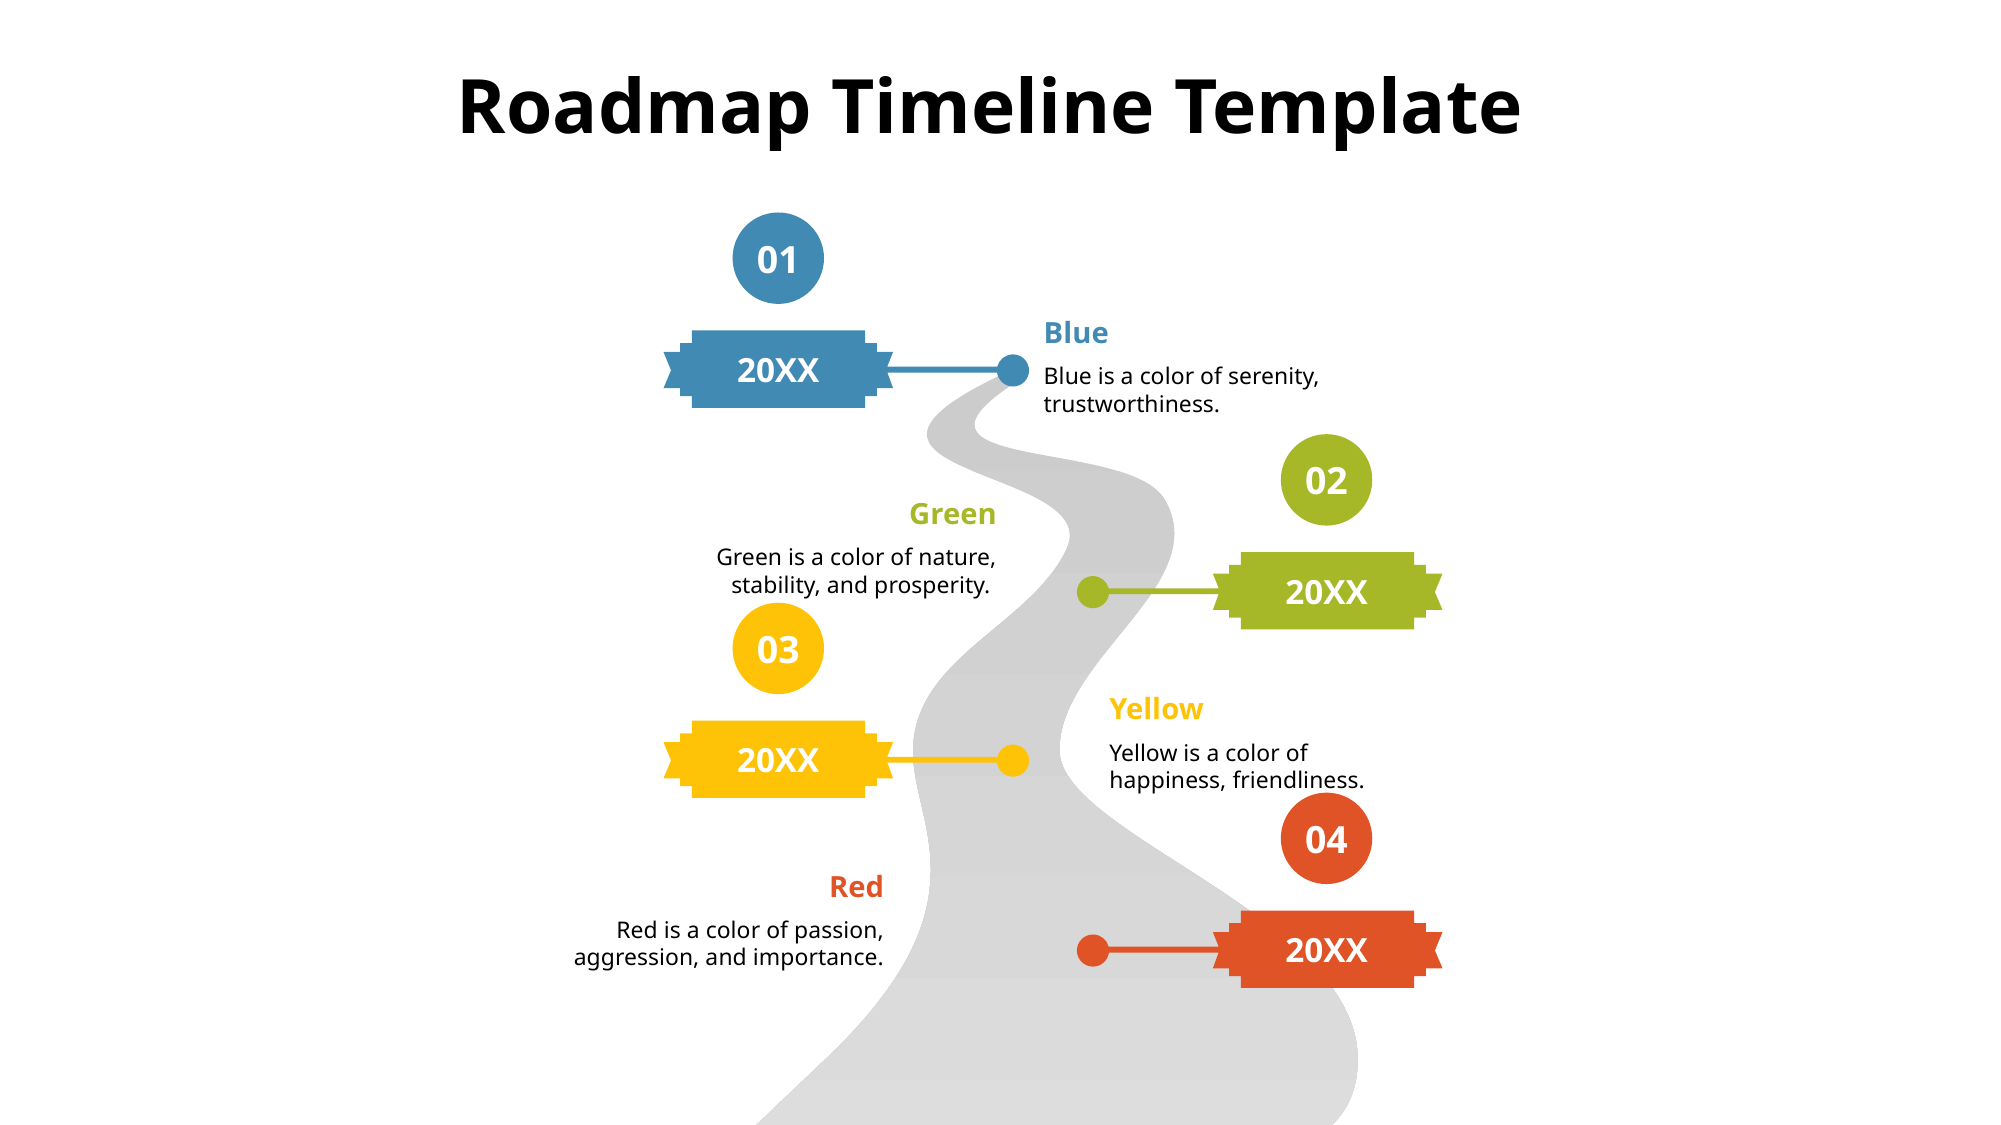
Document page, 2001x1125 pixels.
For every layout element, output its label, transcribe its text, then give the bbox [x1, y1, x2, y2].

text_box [557, 212, 1443, 1125]
text_box Roadmap Timeline Template [0, 51, 2000, 156]
